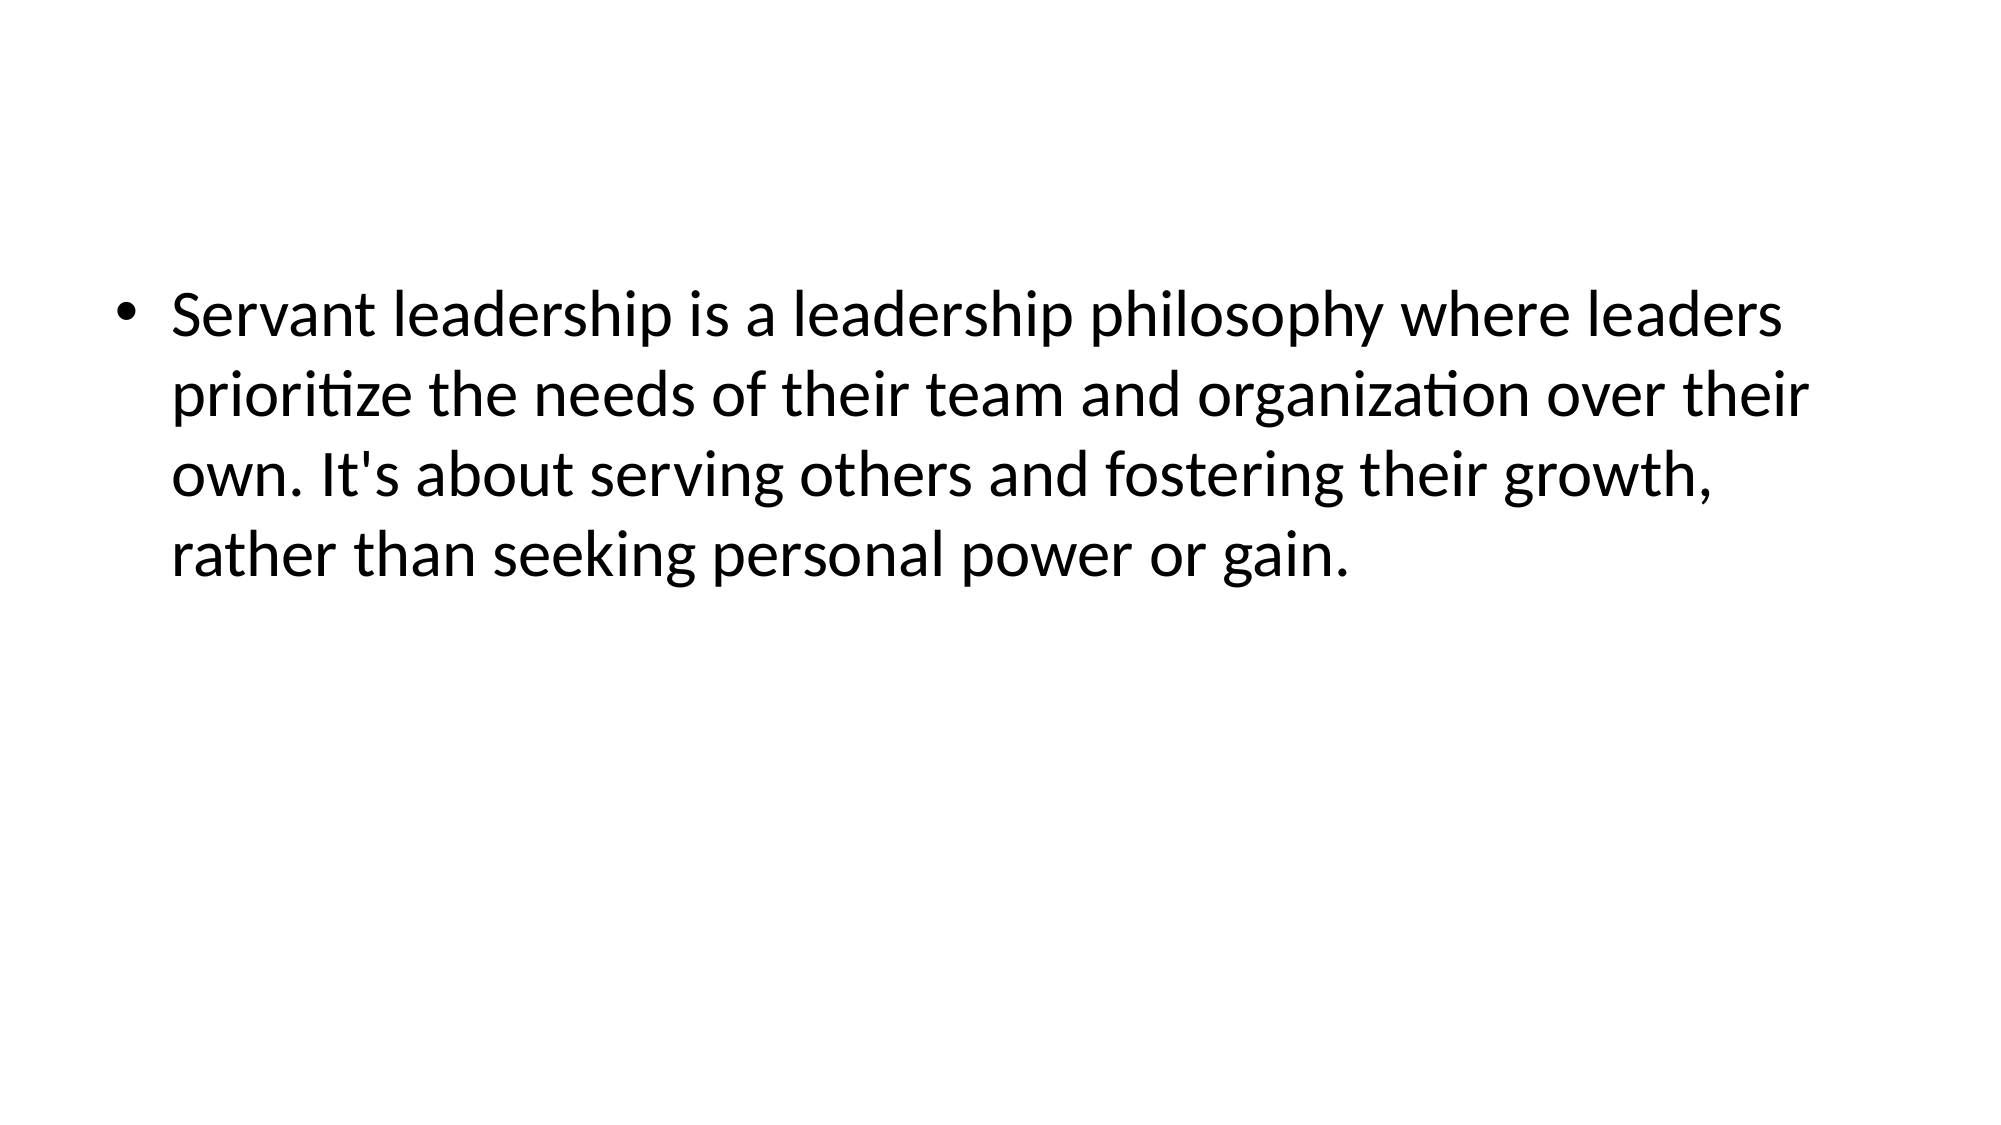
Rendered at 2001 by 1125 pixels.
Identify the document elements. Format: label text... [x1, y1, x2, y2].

list Servant leadership is a leadership philosophy where leaders prioritize the needs of their team and organization over their own. It's about serving others and fostering their growth, rather than seeking personal power or gain. [99, 262, 1900, 1005]
